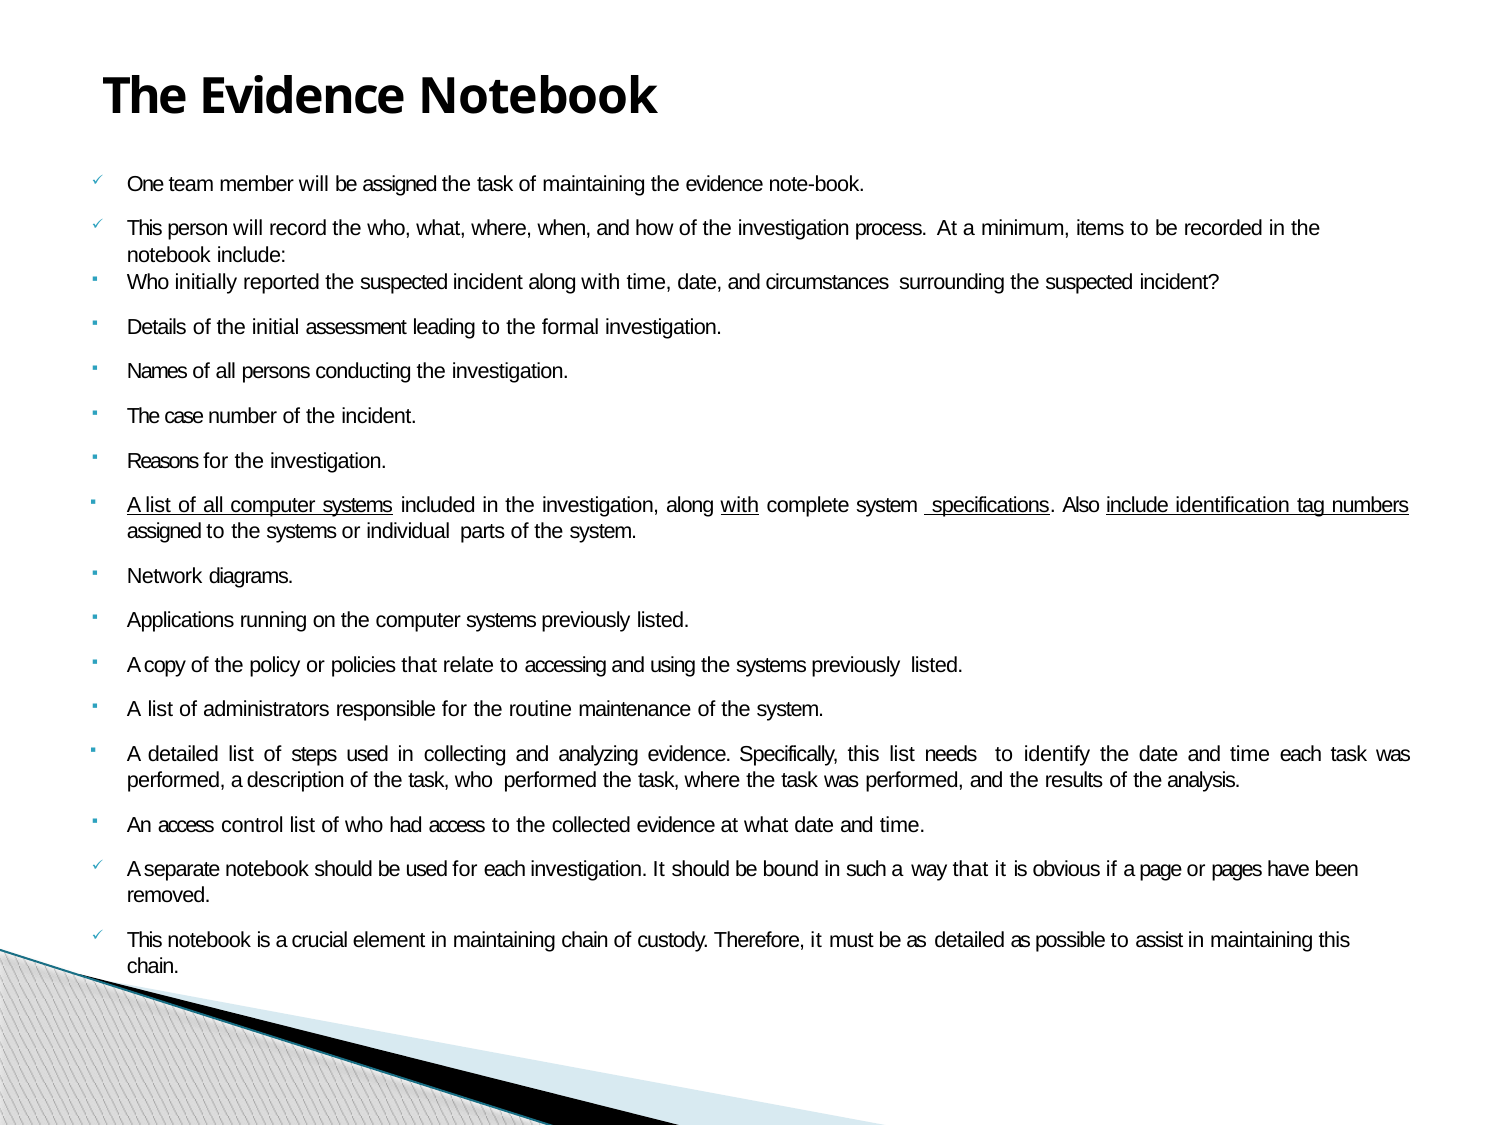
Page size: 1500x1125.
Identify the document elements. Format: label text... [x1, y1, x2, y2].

title The Evidence Notebook [87, 0, 1438, 188]
list One team member will be assigned the task of maintaining the evidence note-book. This person will record the who, what, where, when, and how of the investigation process. At a minimum, items to be recorded in the notebook include: Who initially reported the suspected incident along with time, date, and circumstances surrounding the suspected incident? Details of the initial assessment leading to the formal investigation. Names of all persons conducting the investigation. The case number of the incident. Reasons for the investigation. A list of all computer systems included in the investigation, along with complete system specifications. Also include identification tag numbers assigned to the systems or individual parts of the system. Network diagrams. Applications running on the computer systems previously listed. A copy of the policy or policies that relate to accessing and using the systems previously listed. A list of administrators responsible for the routine maintenance of the system. A detailed list of steps used in collecting and analyzing evidence. Specifically, this list needs to identify the date and time each task was performed, a description of the task, who performed the task, where the task was performed, and the results of the analysis. An access control list of who had access to the collected evidence at what date and time. A separate notebook should be used for each investigation. It should be bound in such a way that it is obvious if a page or pages have been removed. This notebook is a crucial element in maintaining chain of custody. Therefore, it must be as detailed as possible to assist in maintaining this chain. [75, 162, 1425, 986]
